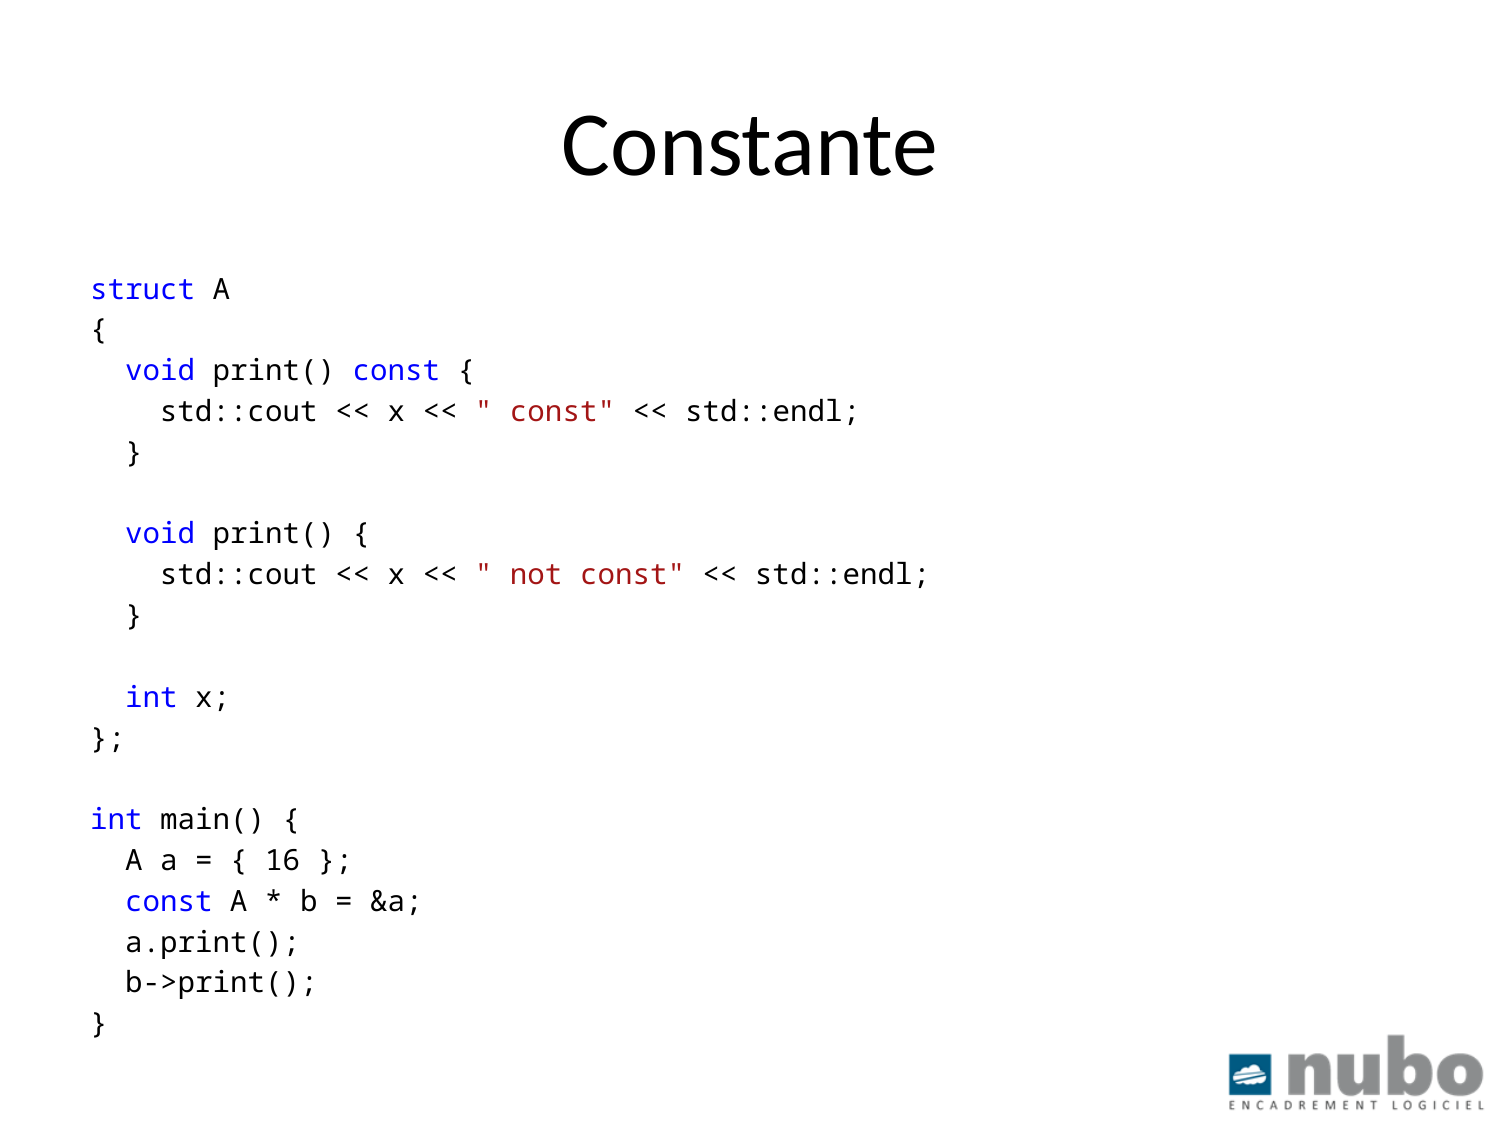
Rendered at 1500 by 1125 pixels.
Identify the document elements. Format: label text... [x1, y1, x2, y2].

list struct A { void print() const { std::cout << x << " const" << std::endl; } void print() { std::cout << x << " not const" << std::endl; } int x; }; int main() { A a = { 16 }; const A * b = &a; a.print(); b->print(); } [75, 262, 1425, 1005]
picture [1226, 1032, 1488, 1113]
title Constante [75, 45, 1425, 233]
